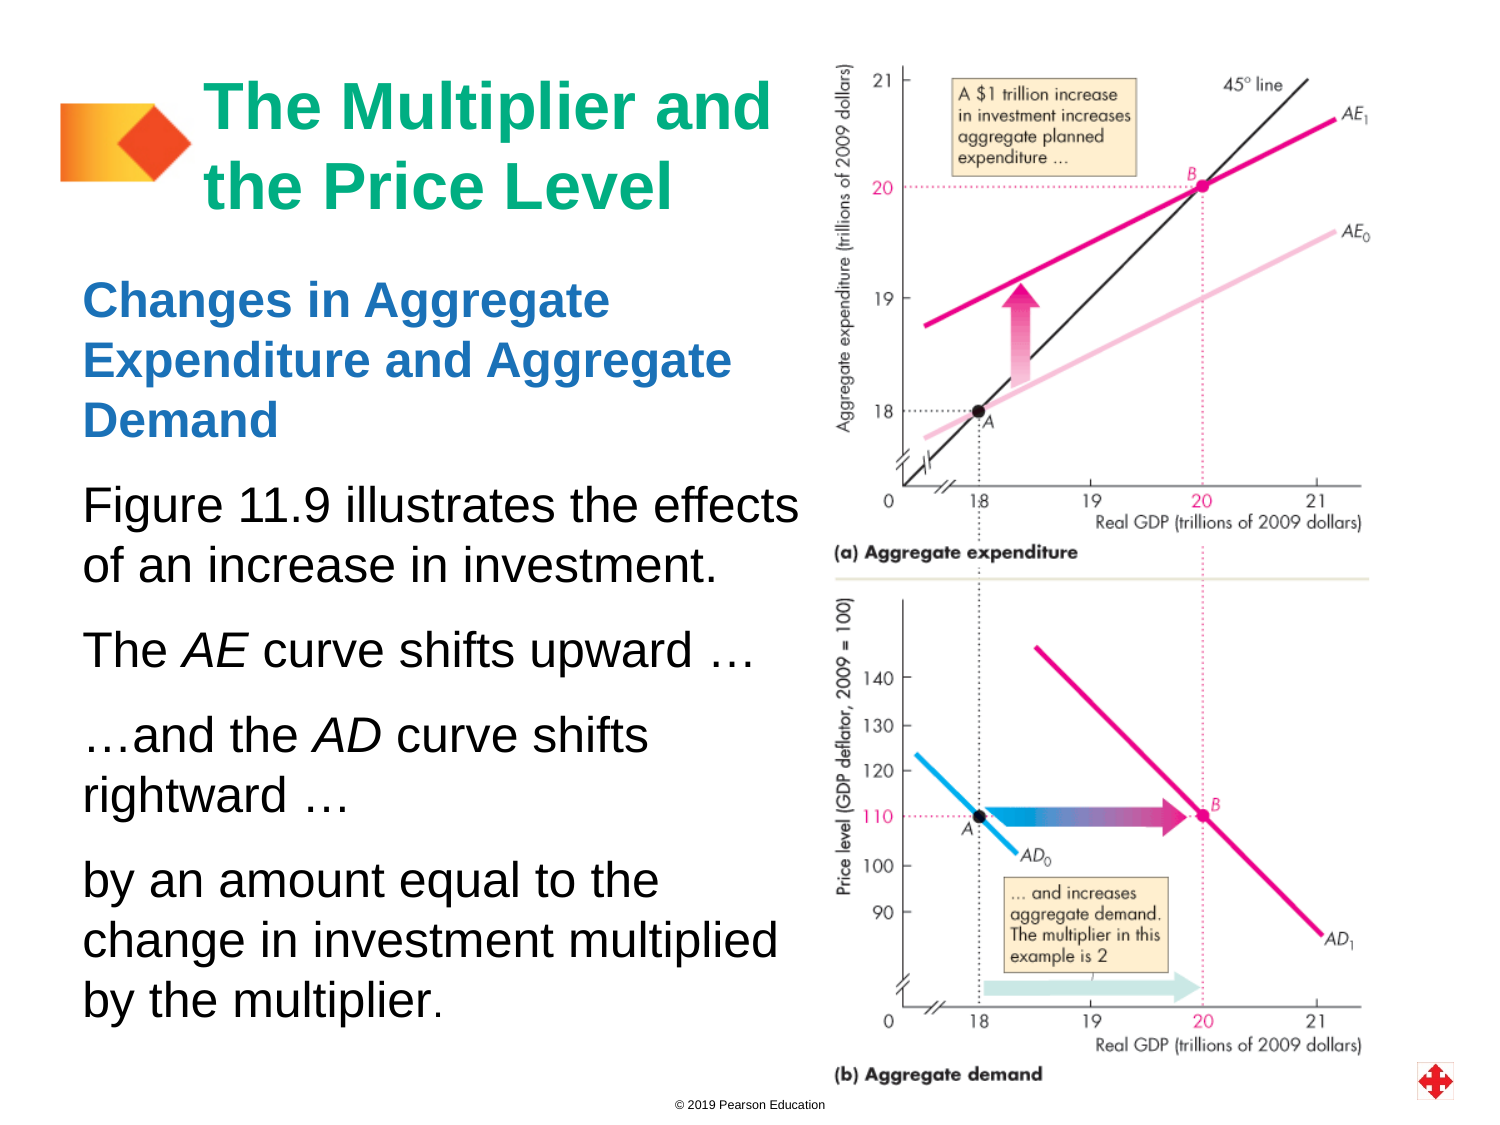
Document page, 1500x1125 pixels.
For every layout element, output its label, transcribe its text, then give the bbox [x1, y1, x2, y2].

title The Multiplier and the Price Level [188, 50, 1364, 236]
picture [826, 58, 1379, 1096]
picture [1417, 1062, 1455, 1100]
picture [59, 102, 188, 184]
list Changes in Aggregate Expenditure and Aggregate Demand Figure 11.9 illustrates the effects of an increase in investment. The AE curve shifts upward … …and the AD curve shifts rightward … by an amount equal to the change in investment multiplied by the multiplier. [49, 260, 819, 1092]
